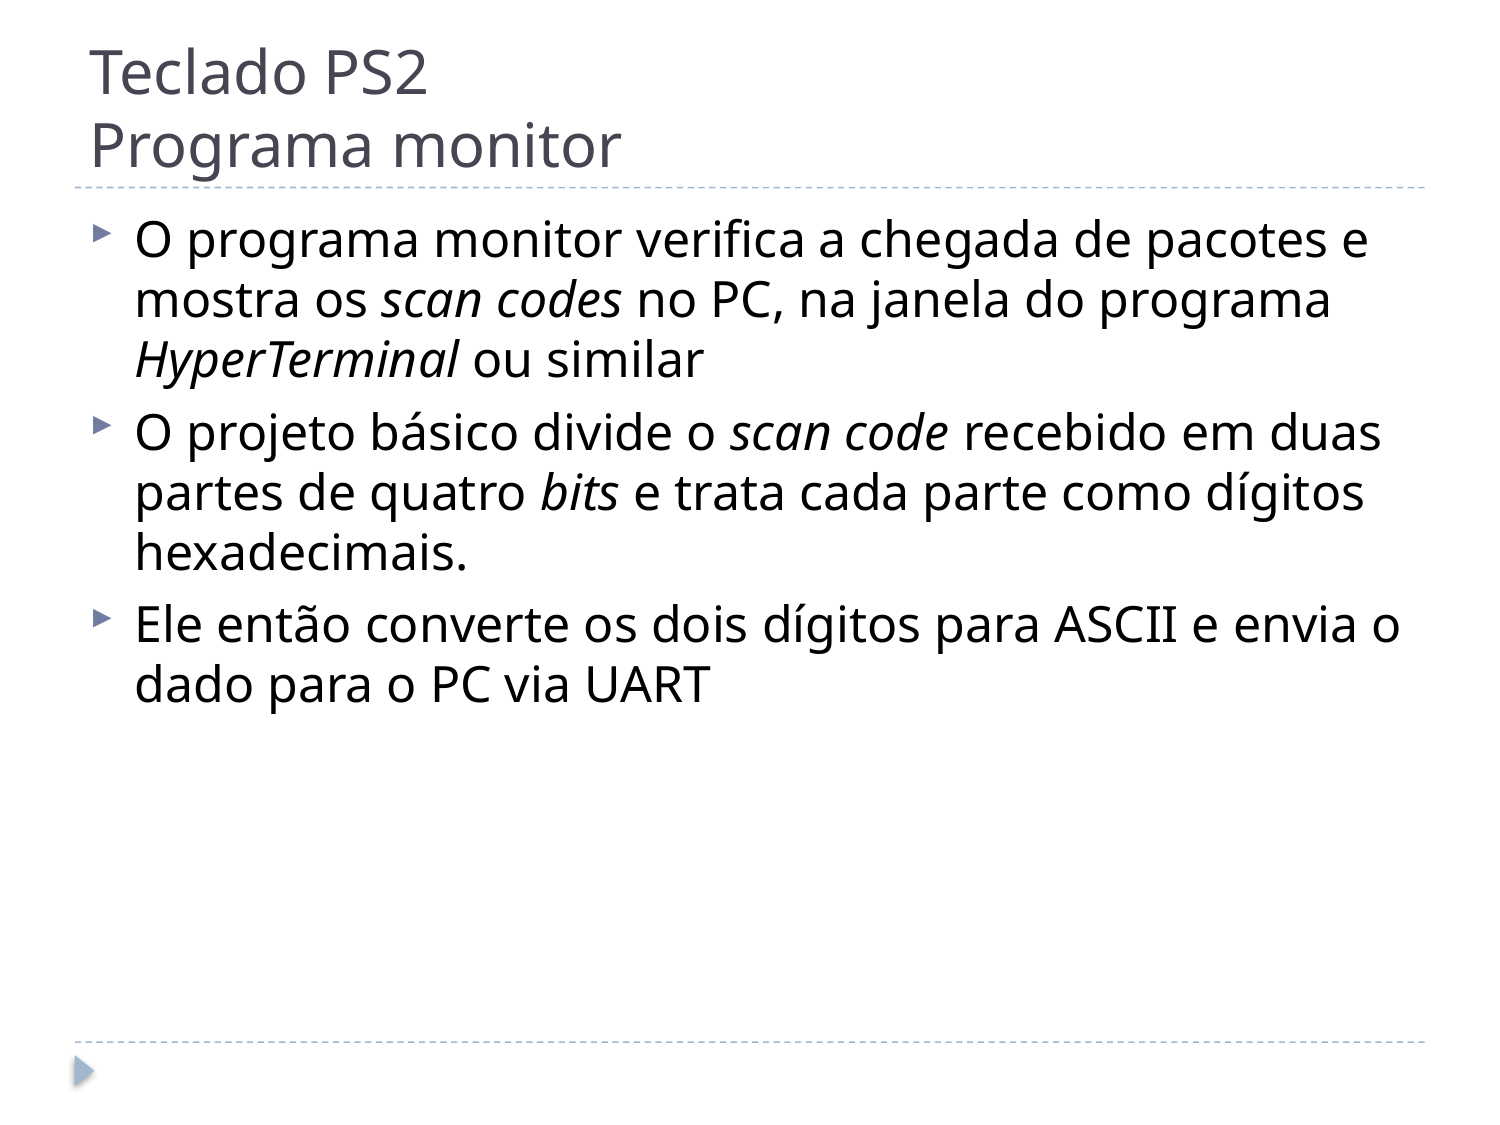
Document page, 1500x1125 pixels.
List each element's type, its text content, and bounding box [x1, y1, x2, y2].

title Teclado PS2 Programa monitor [75, 24, 1425, 188]
list O programa monitor verifica a chegada de pacotes e mostra os scan codes no PC, na janela do programa HyperTerminal ou similar O projeto básico divide o scan code recebido em duas partes de quatro bits e trata cada parte como dígitos hexadecimais. Ele então converte os dois dígitos para ASCII e envia o dado para o PC via UART [75, 200, 1425, 1010]
